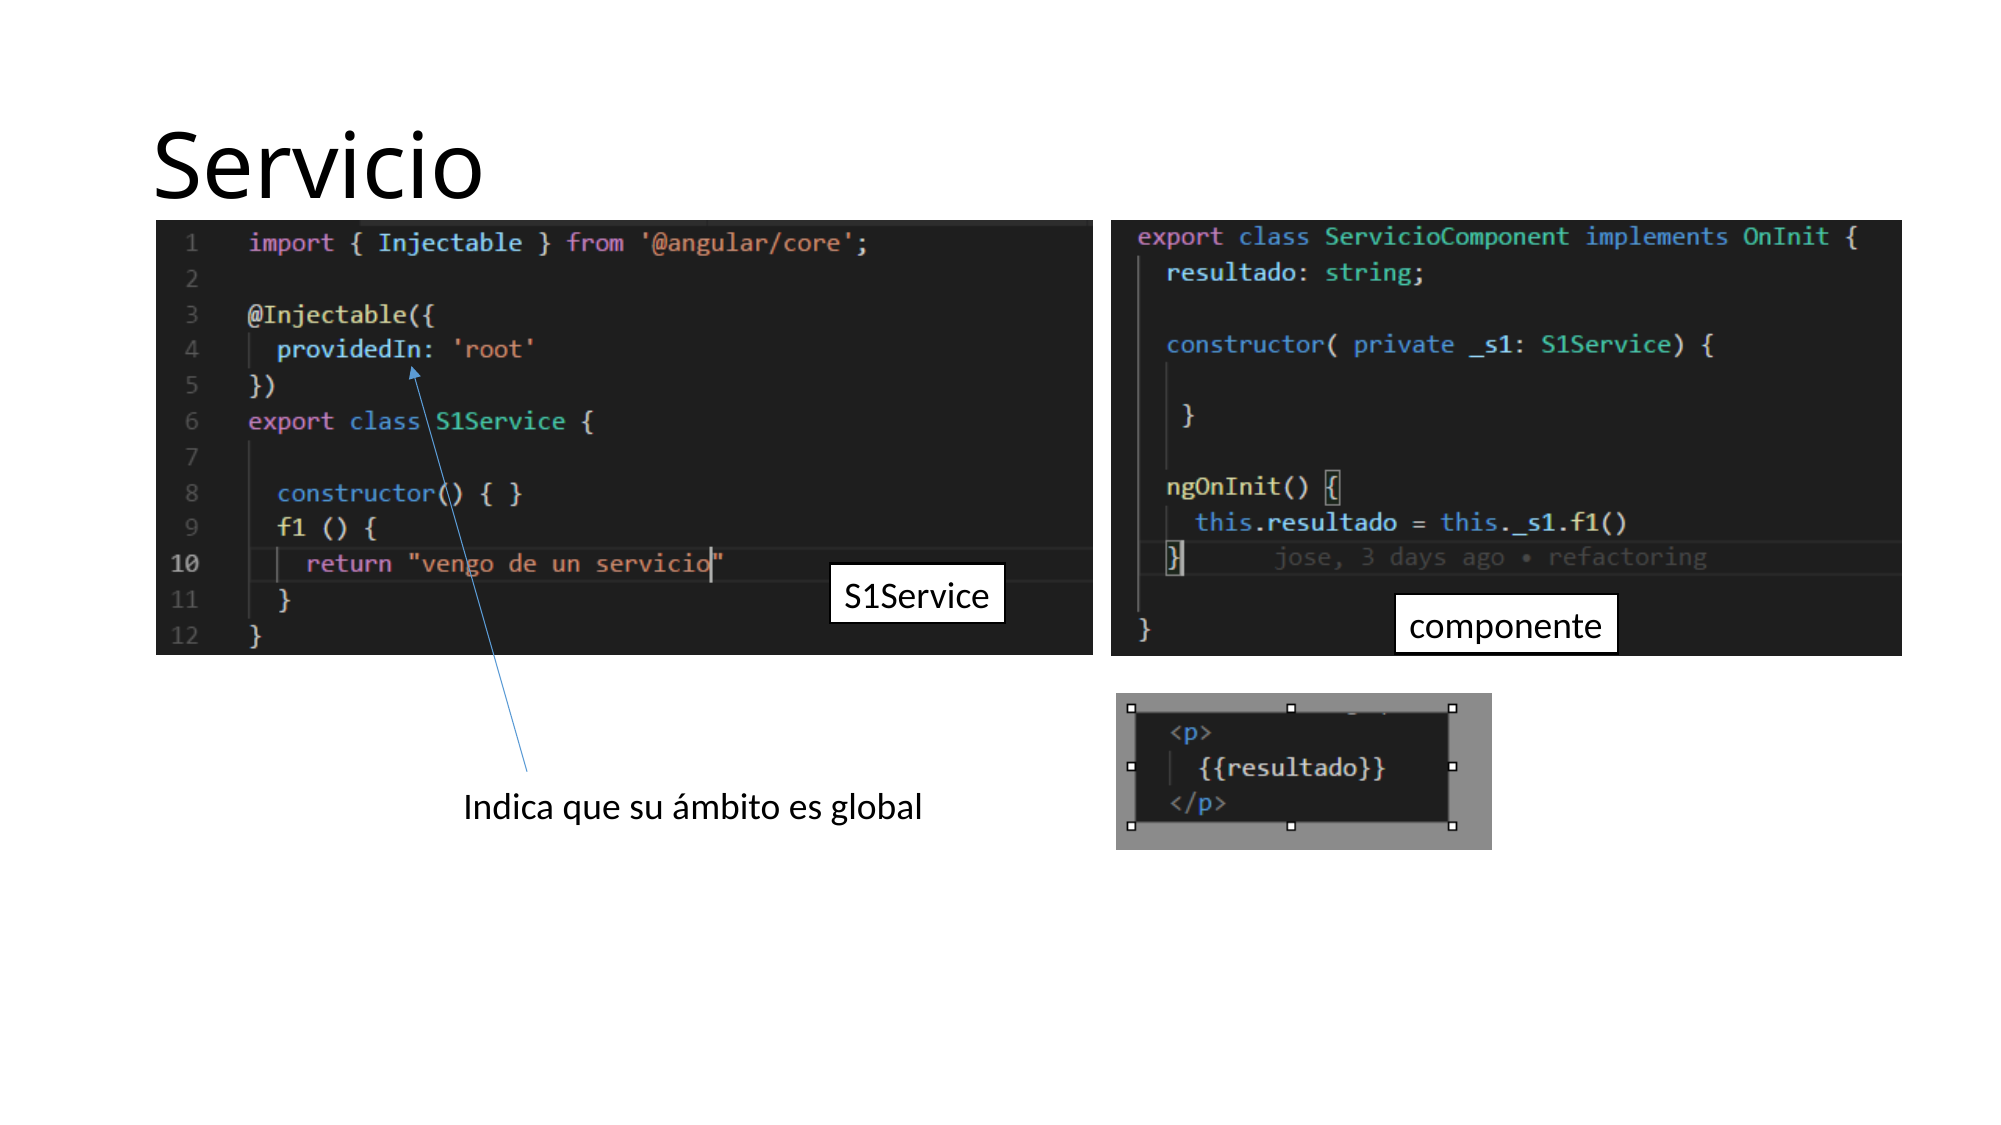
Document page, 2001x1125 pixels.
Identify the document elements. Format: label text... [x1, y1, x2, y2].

picture [156, 220, 1093, 655]
picture [1116, 693, 1492, 850]
text_box Indica que su ámbito es global [448, 775, 939, 835]
picture [1111, 220, 1902, 656]
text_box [411, 365, 528, 772]
title Servicio [137, 59, 1863, 278]
